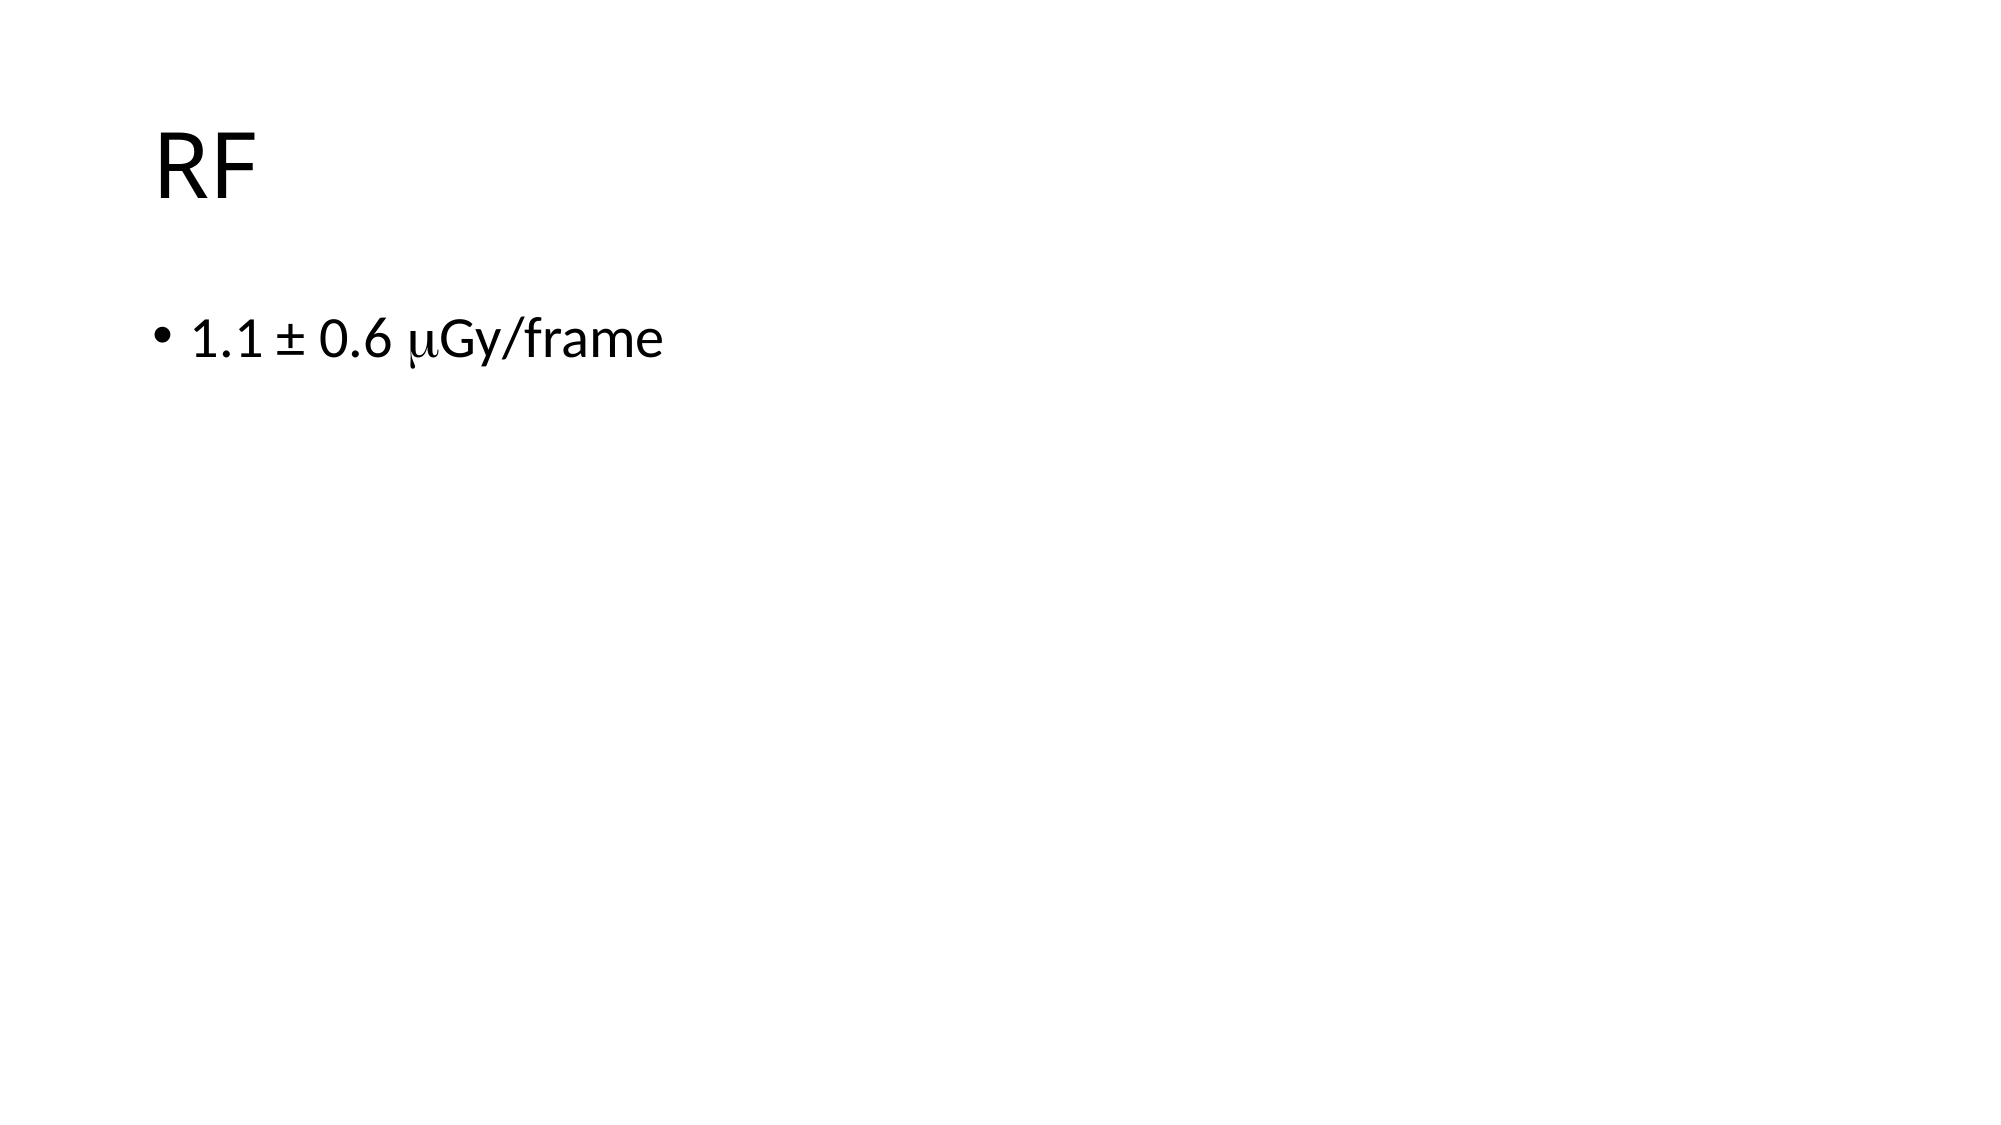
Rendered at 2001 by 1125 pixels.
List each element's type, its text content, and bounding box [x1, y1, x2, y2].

list 1.1 ± 0.6 mGy/frame [137, 299, 988, 1014]
title RF [137, 59, 1863, 278]
